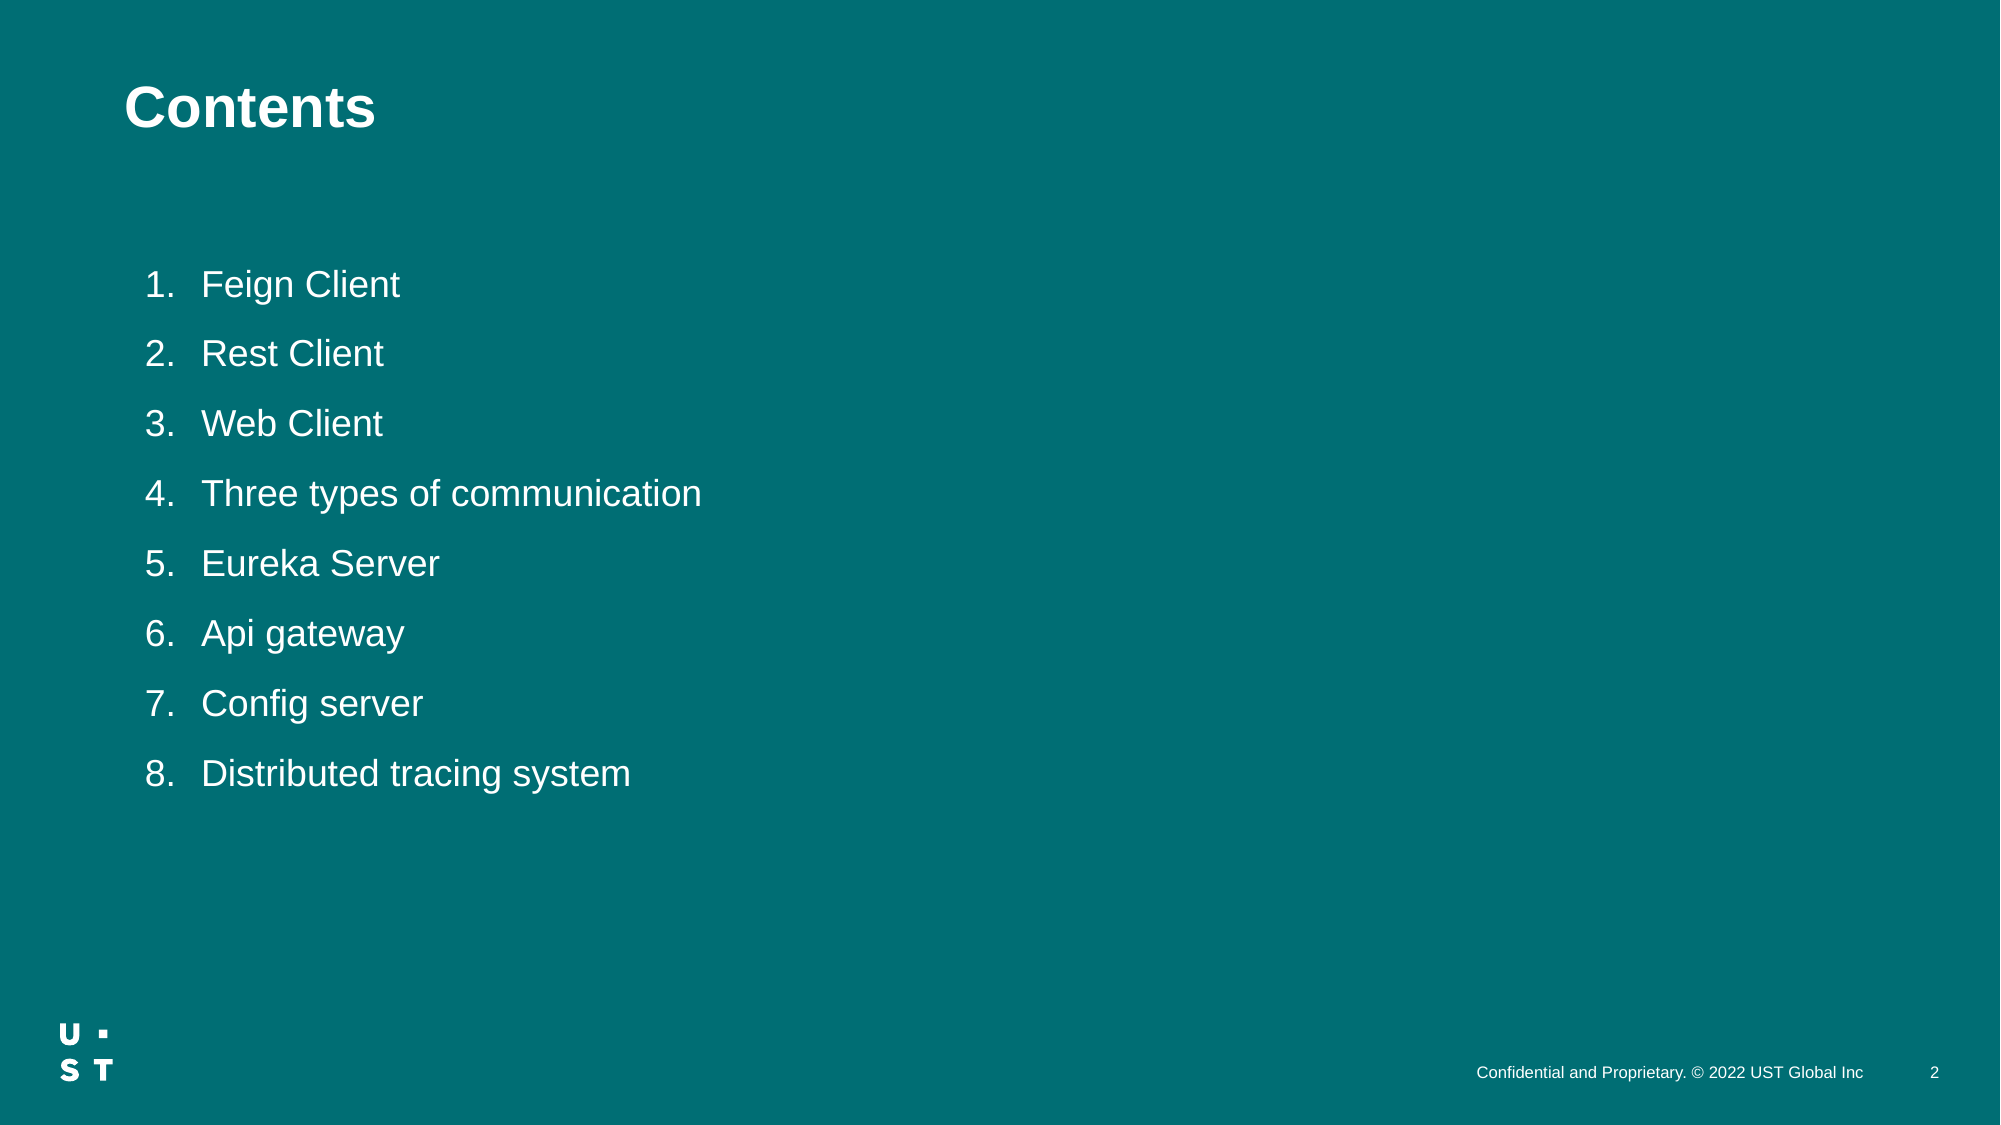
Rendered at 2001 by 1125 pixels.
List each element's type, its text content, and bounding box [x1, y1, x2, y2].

text_box Feign Client Rest Client Web Client Three types of communication Eureka Server Api gateway Config server Distributed tracing system [144, 259, 1627, 910]
text_box Contents [124, 69, 1273, 363]
